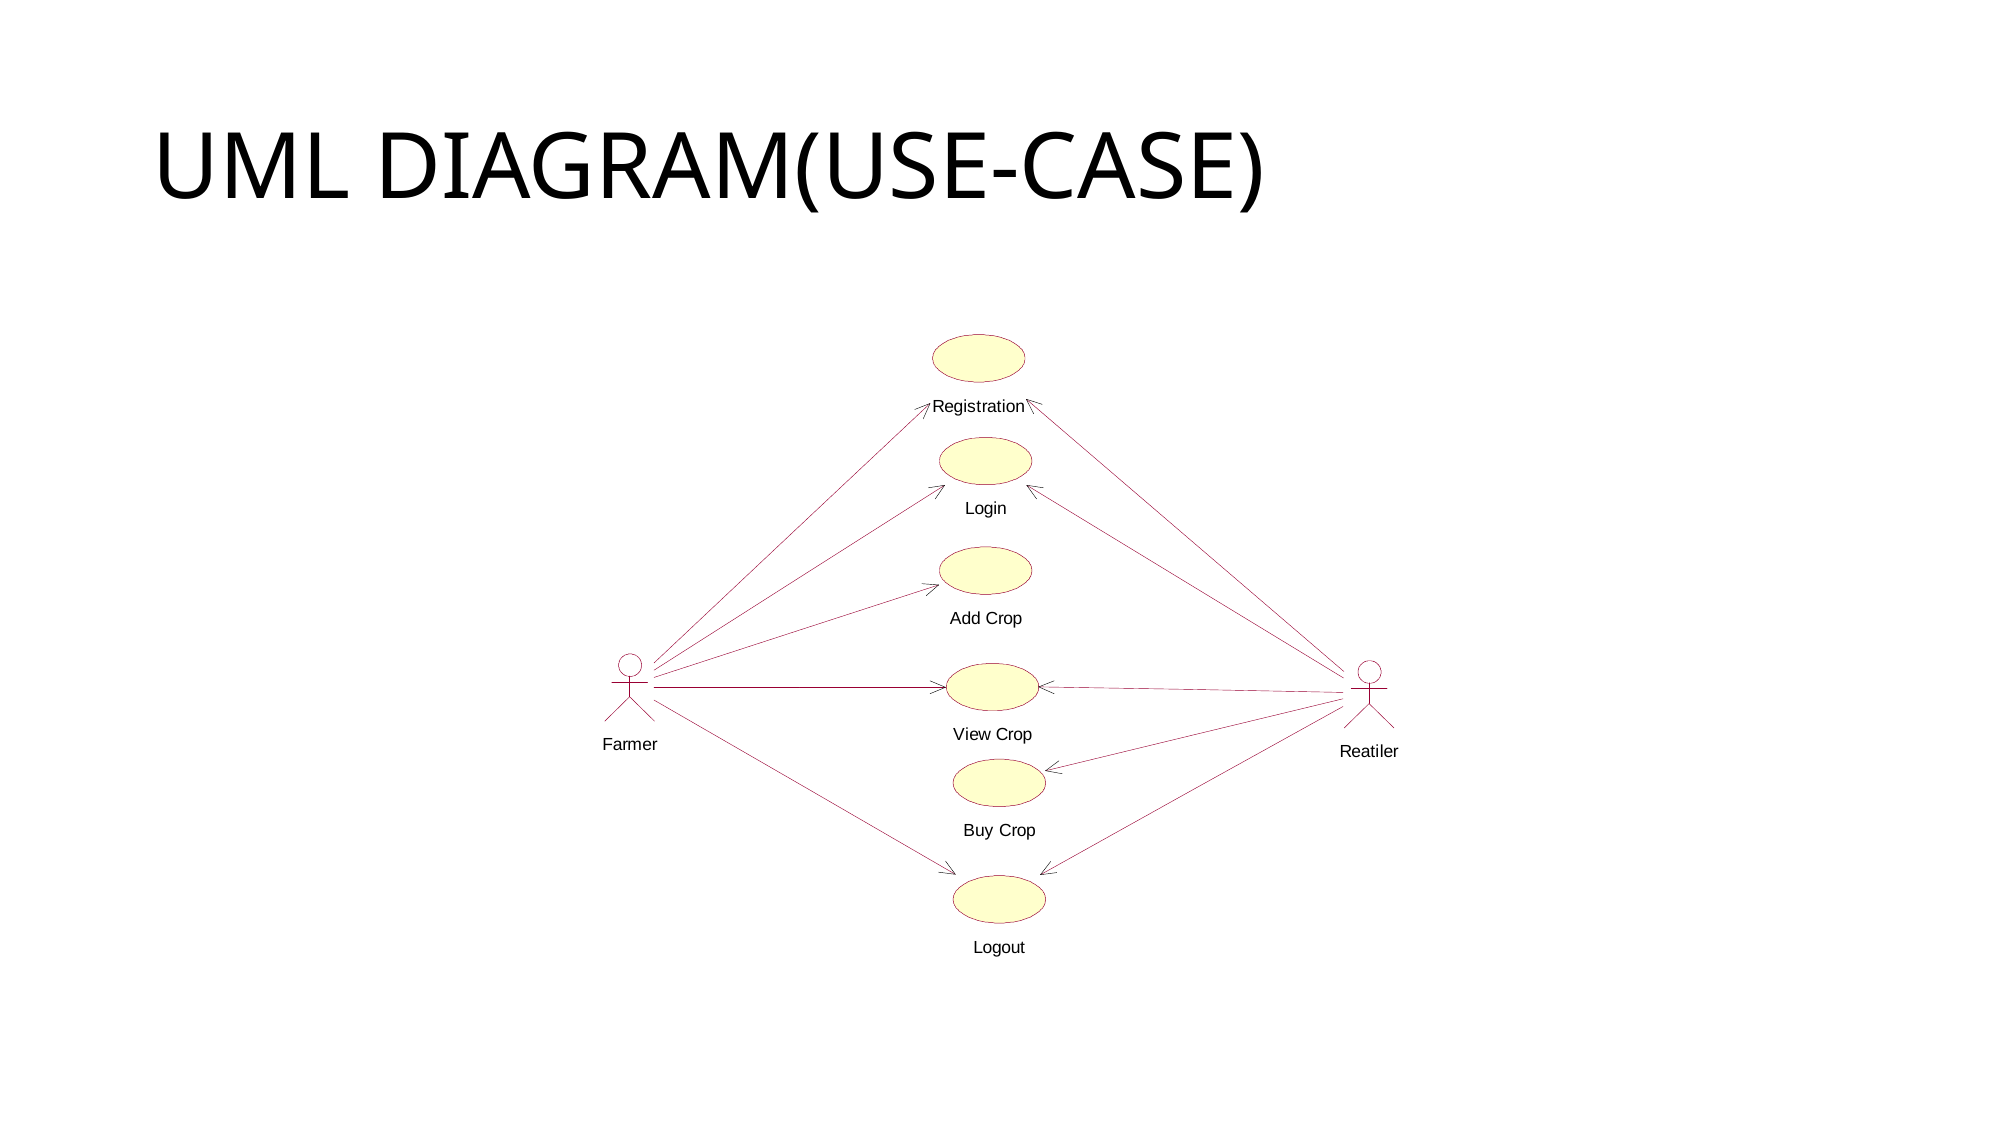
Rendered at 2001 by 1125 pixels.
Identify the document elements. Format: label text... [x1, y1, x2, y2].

title UML DIAGRAM(USE-CASE) [137, 59, 1863, 278]
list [515, 299, 1485, 1014]
